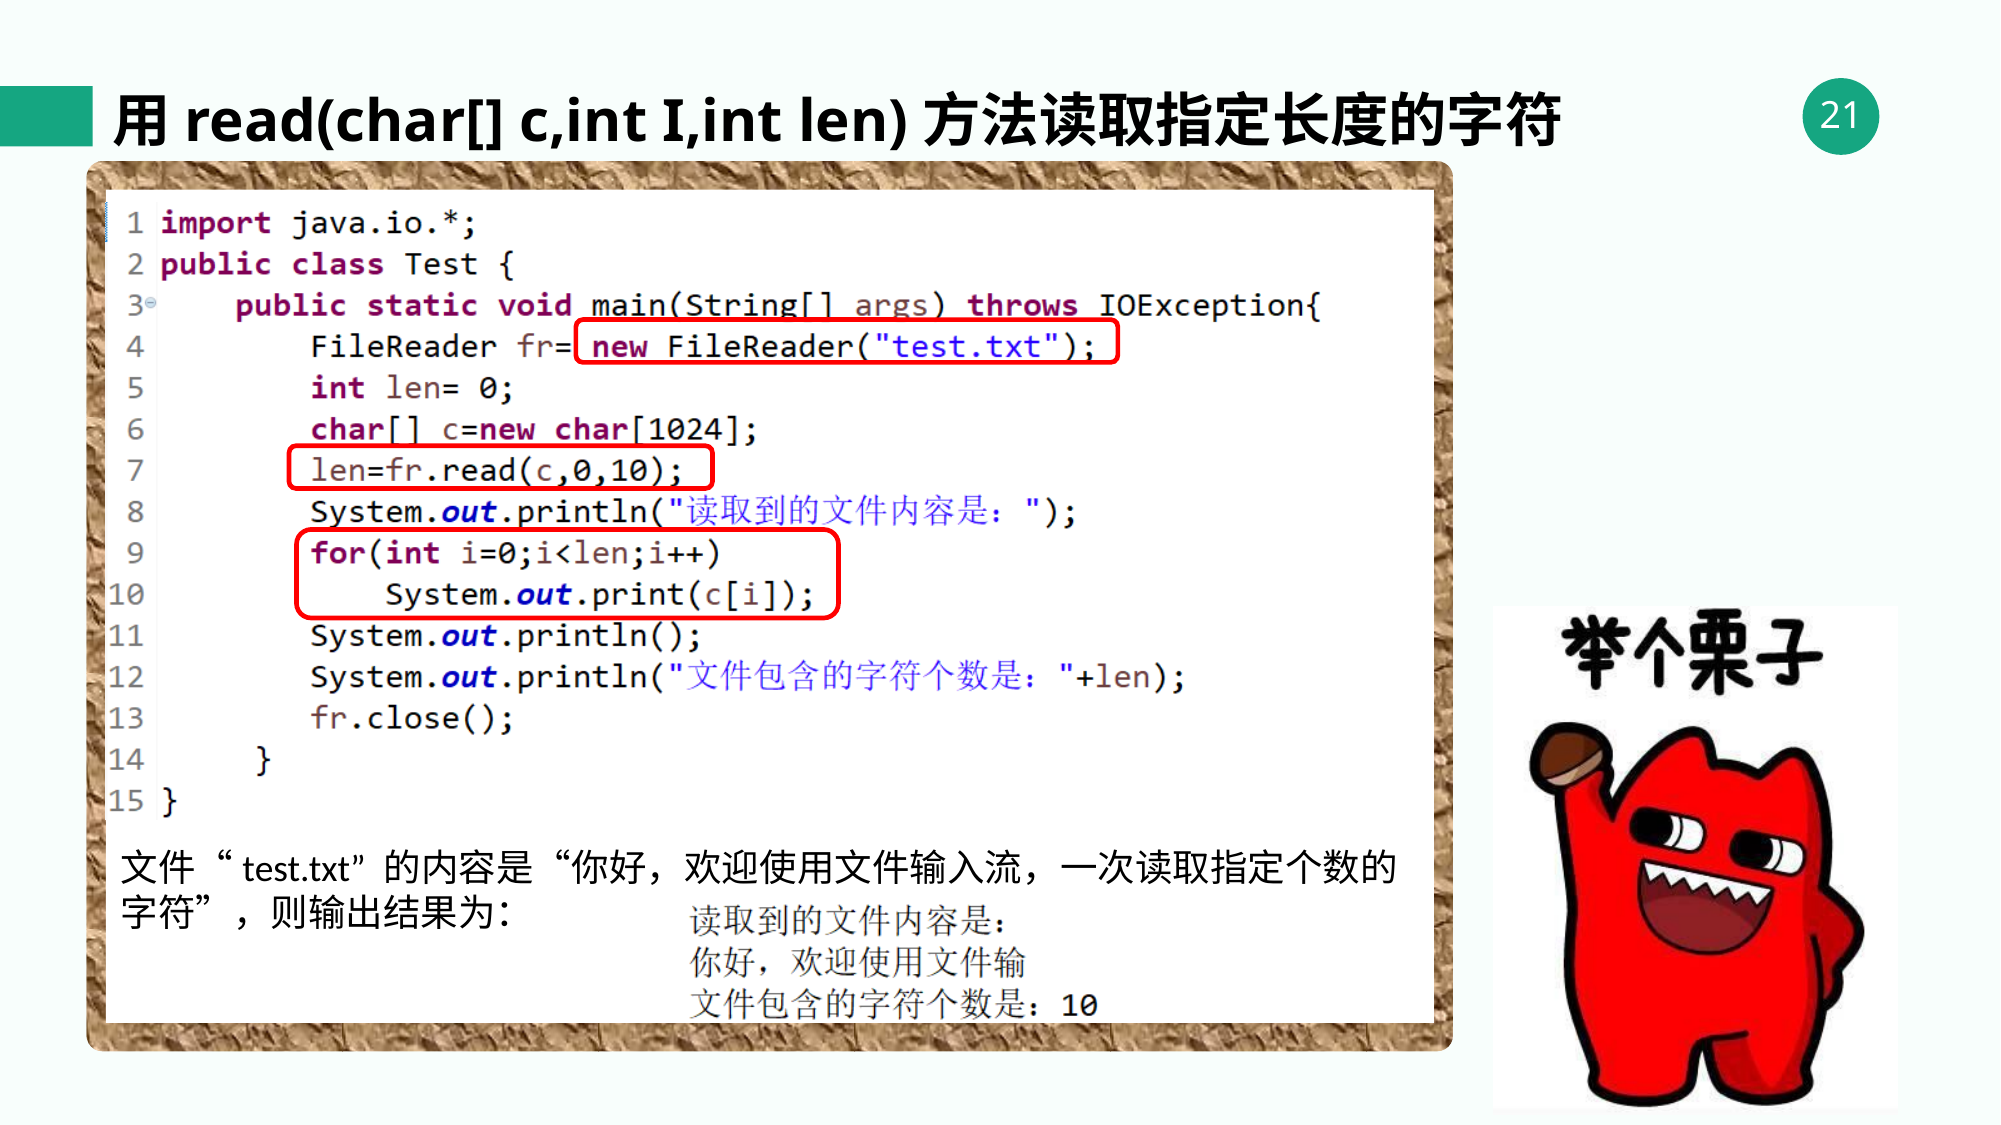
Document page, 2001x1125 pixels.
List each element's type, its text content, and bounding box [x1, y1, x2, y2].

picture [1493, 606, 1898, 1115]
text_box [86, 161, 1453, 1052]
picture [686, 901, 1141, 1021]
picture [105, 202, 1336, 820]
list 用read(char[] c,int I,int len)方法读取指定长度的字符 [97, 84, 1597, 162]
